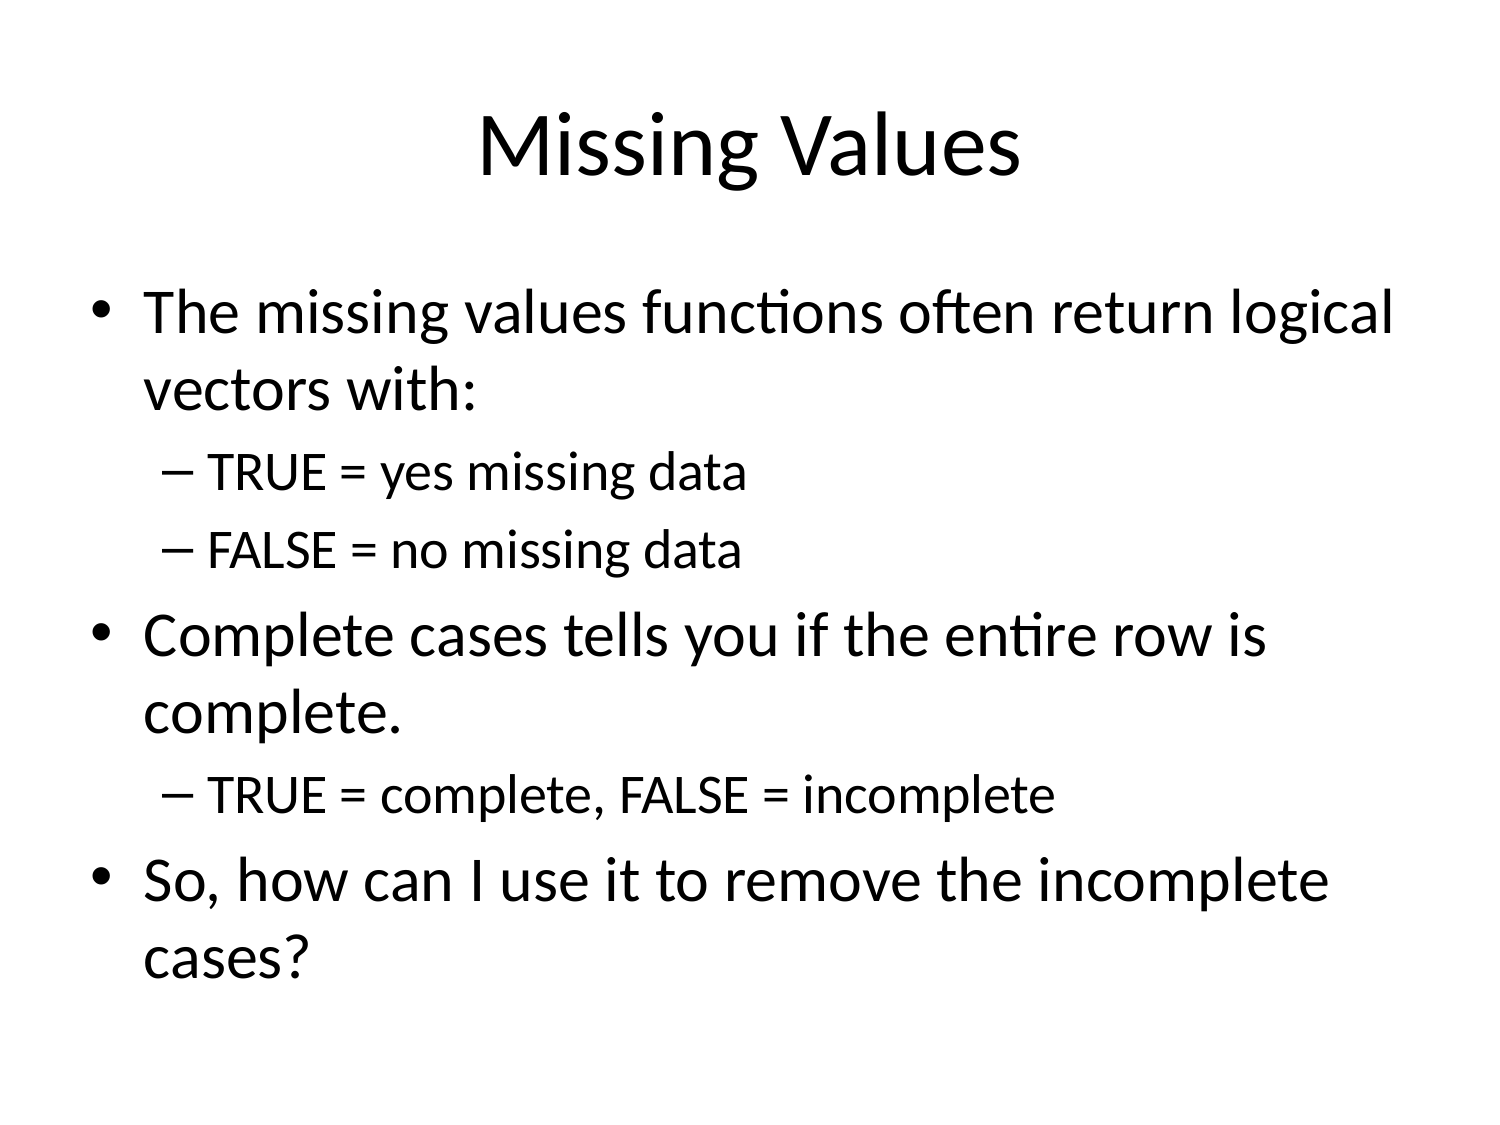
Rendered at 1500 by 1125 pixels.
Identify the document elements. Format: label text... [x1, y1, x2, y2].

title Missing Values [75, 45, 1425, 233]
list The missing values functions often return logical vectors with: TRUE = yes missing data FALSE = no missing data Complete cases tells you if the entire row is complete. TRUE = complete, FALSE = incomplete So, how can I use it to remove the incomplete cases? [75, 262, 1425, 1005]
